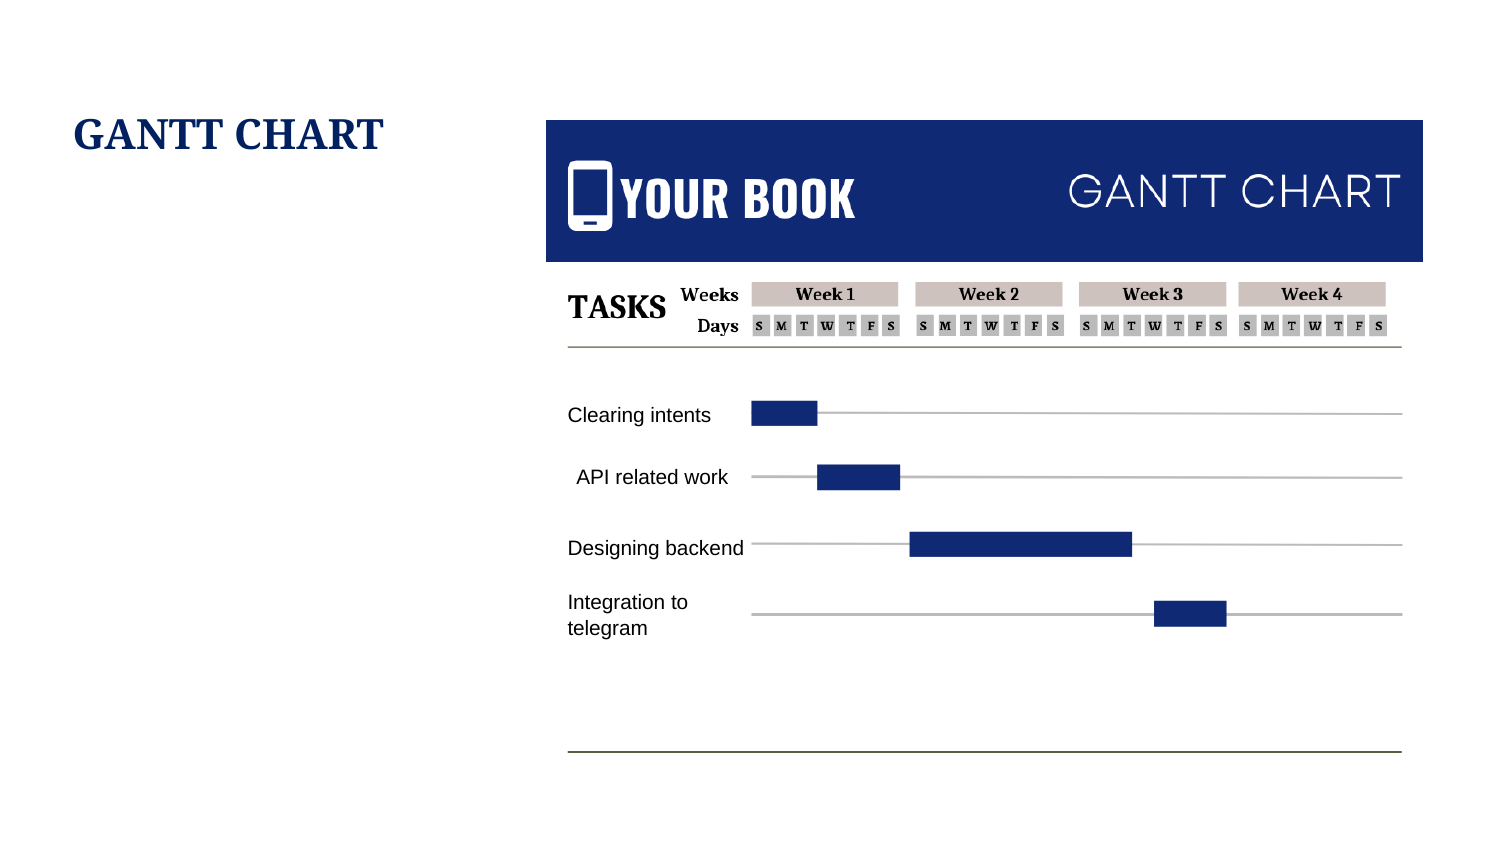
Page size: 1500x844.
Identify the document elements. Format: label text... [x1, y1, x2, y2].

text_box GANTT CHART [57, 99, 1457, 165]
picture [451, 120, 1424, 779]
